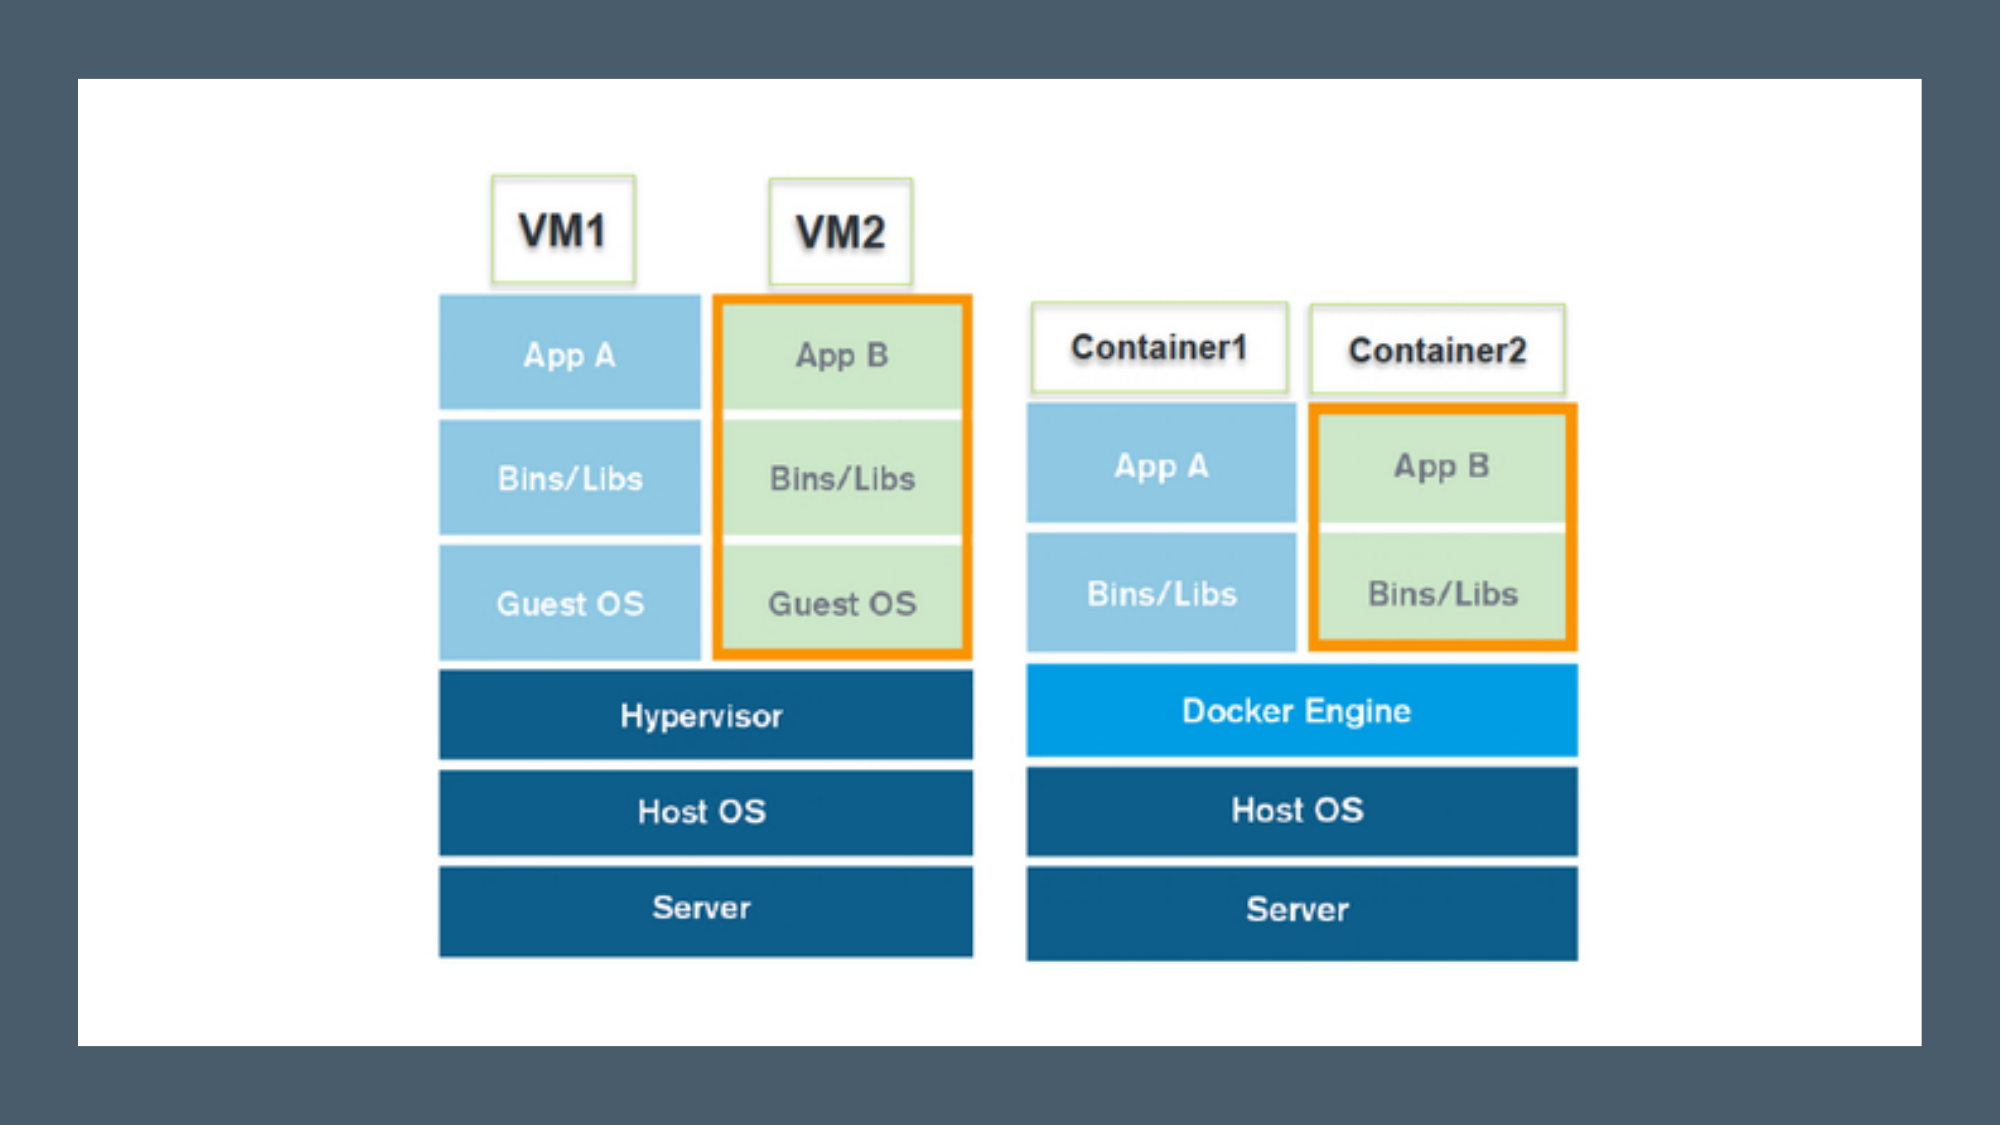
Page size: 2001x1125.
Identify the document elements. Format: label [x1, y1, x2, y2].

picture [358, 105, 1642, 1020]
text_box [0, 0, 2000, 1125]
text_box [77, 78, 1923, 1047]
